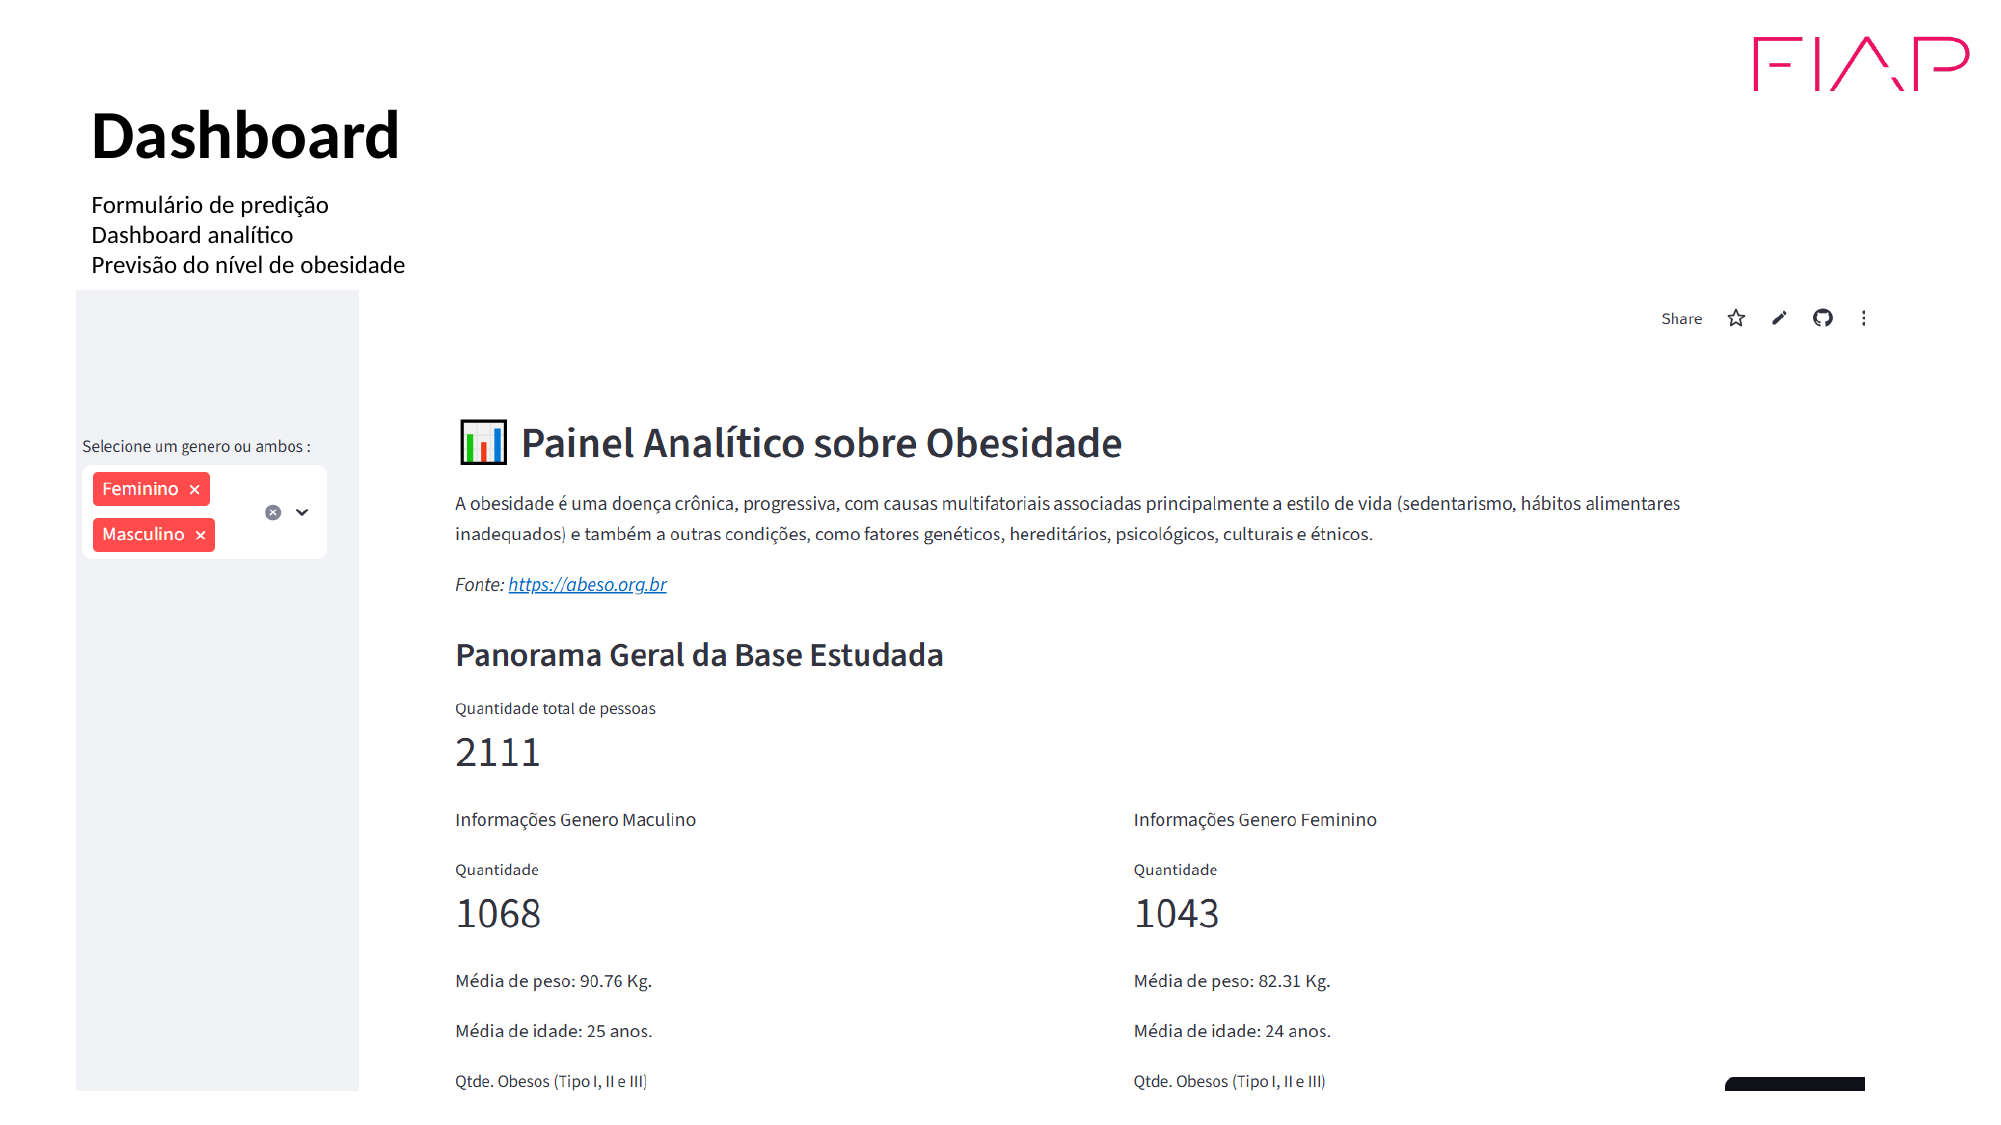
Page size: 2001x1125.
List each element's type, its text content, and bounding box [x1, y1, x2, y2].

picture [76, 290, 1865, 1091]
title Dashboard [76, 91, 1663, 182]
text_box Formulário de predição Dashboard analítico Previsão do nível de obesidade [76, 181, 1077, 286]
picture [1752, 36, 1970, 91]
